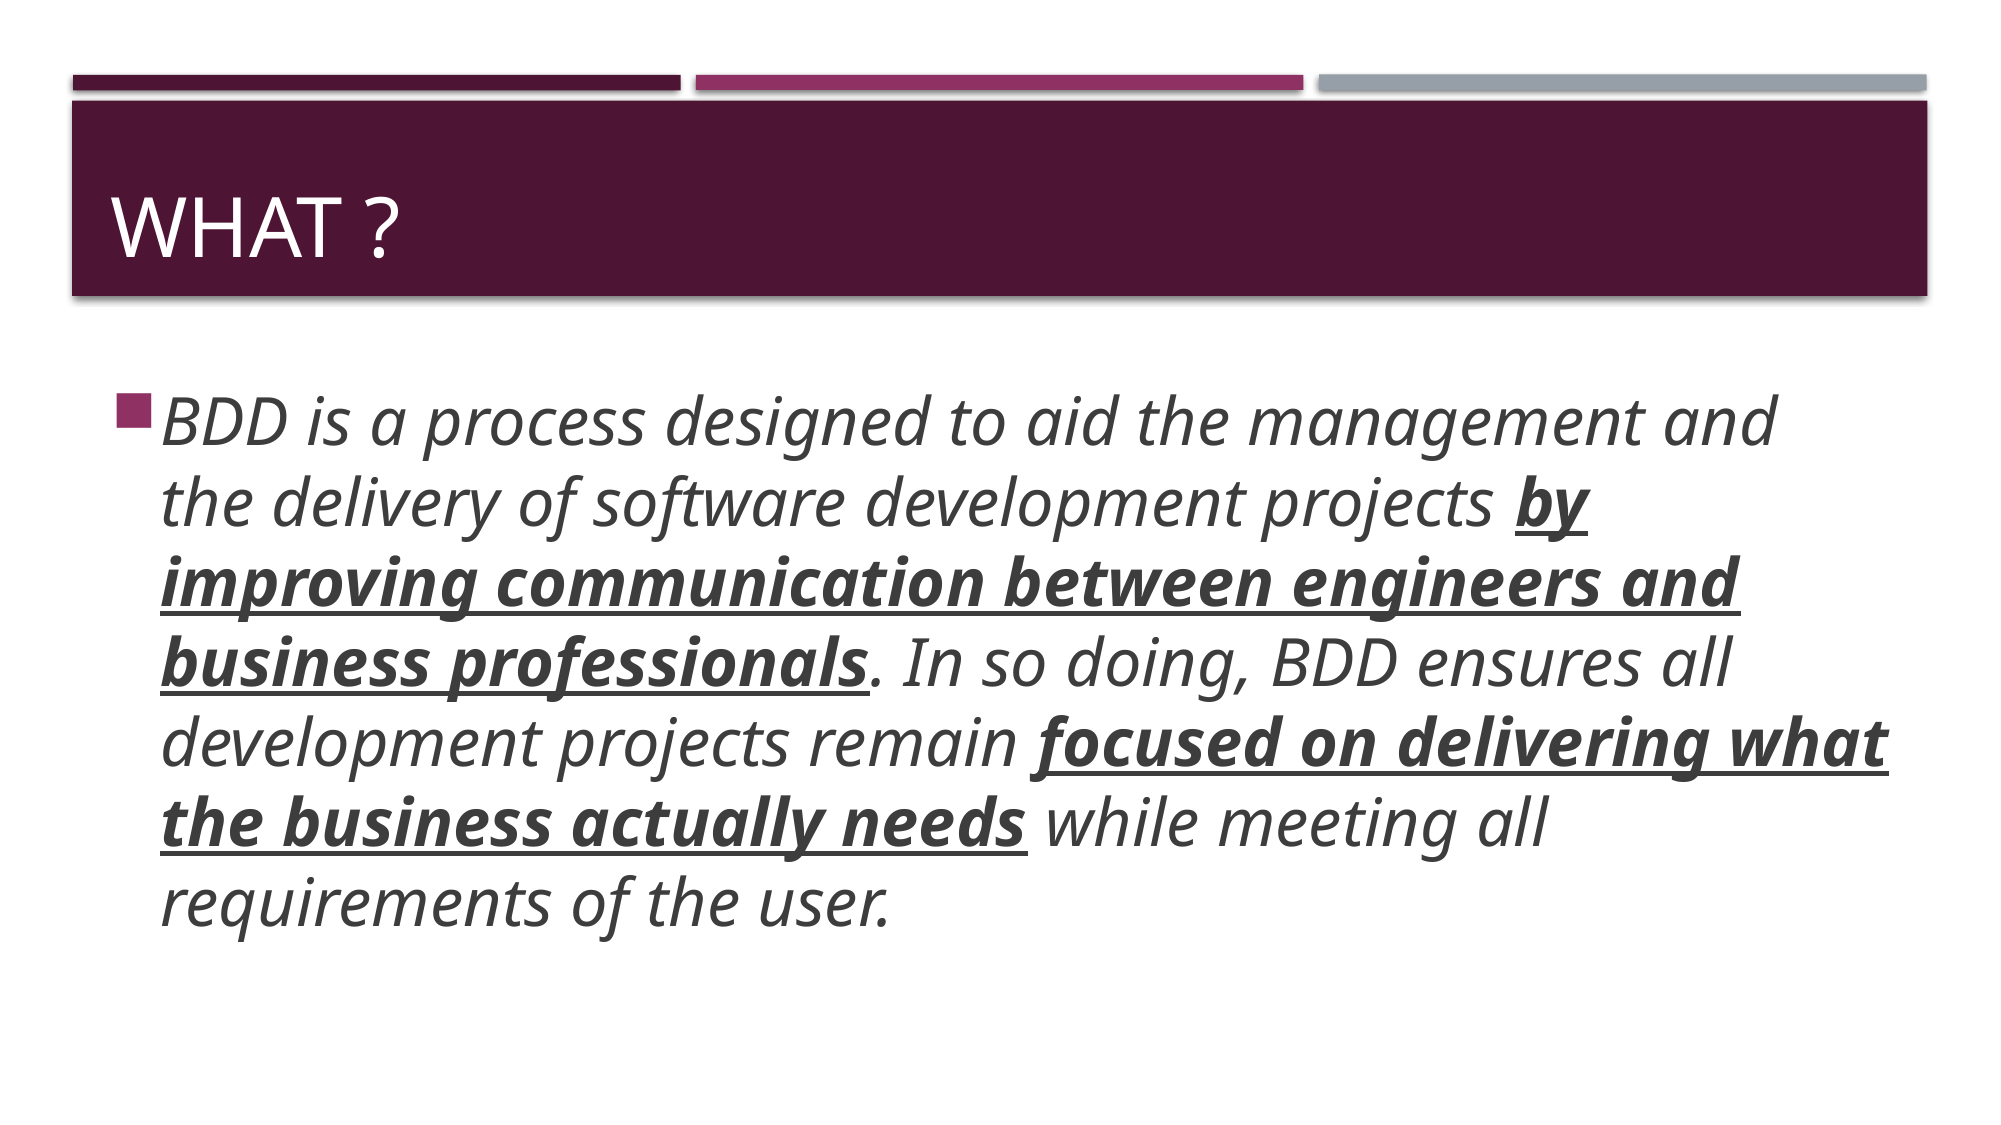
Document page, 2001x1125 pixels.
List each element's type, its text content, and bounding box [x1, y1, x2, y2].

list BDD is a process designed to aid the management and the delivery of software development projects by improving communication between engineers and business professionals. In so doing, BDD ensures all development projects remain focused on delivering what the business actually needs while meeting all requirements of the user. [95, 357, 1905, 962]
title What ? [95, 115, 1905, 282]
